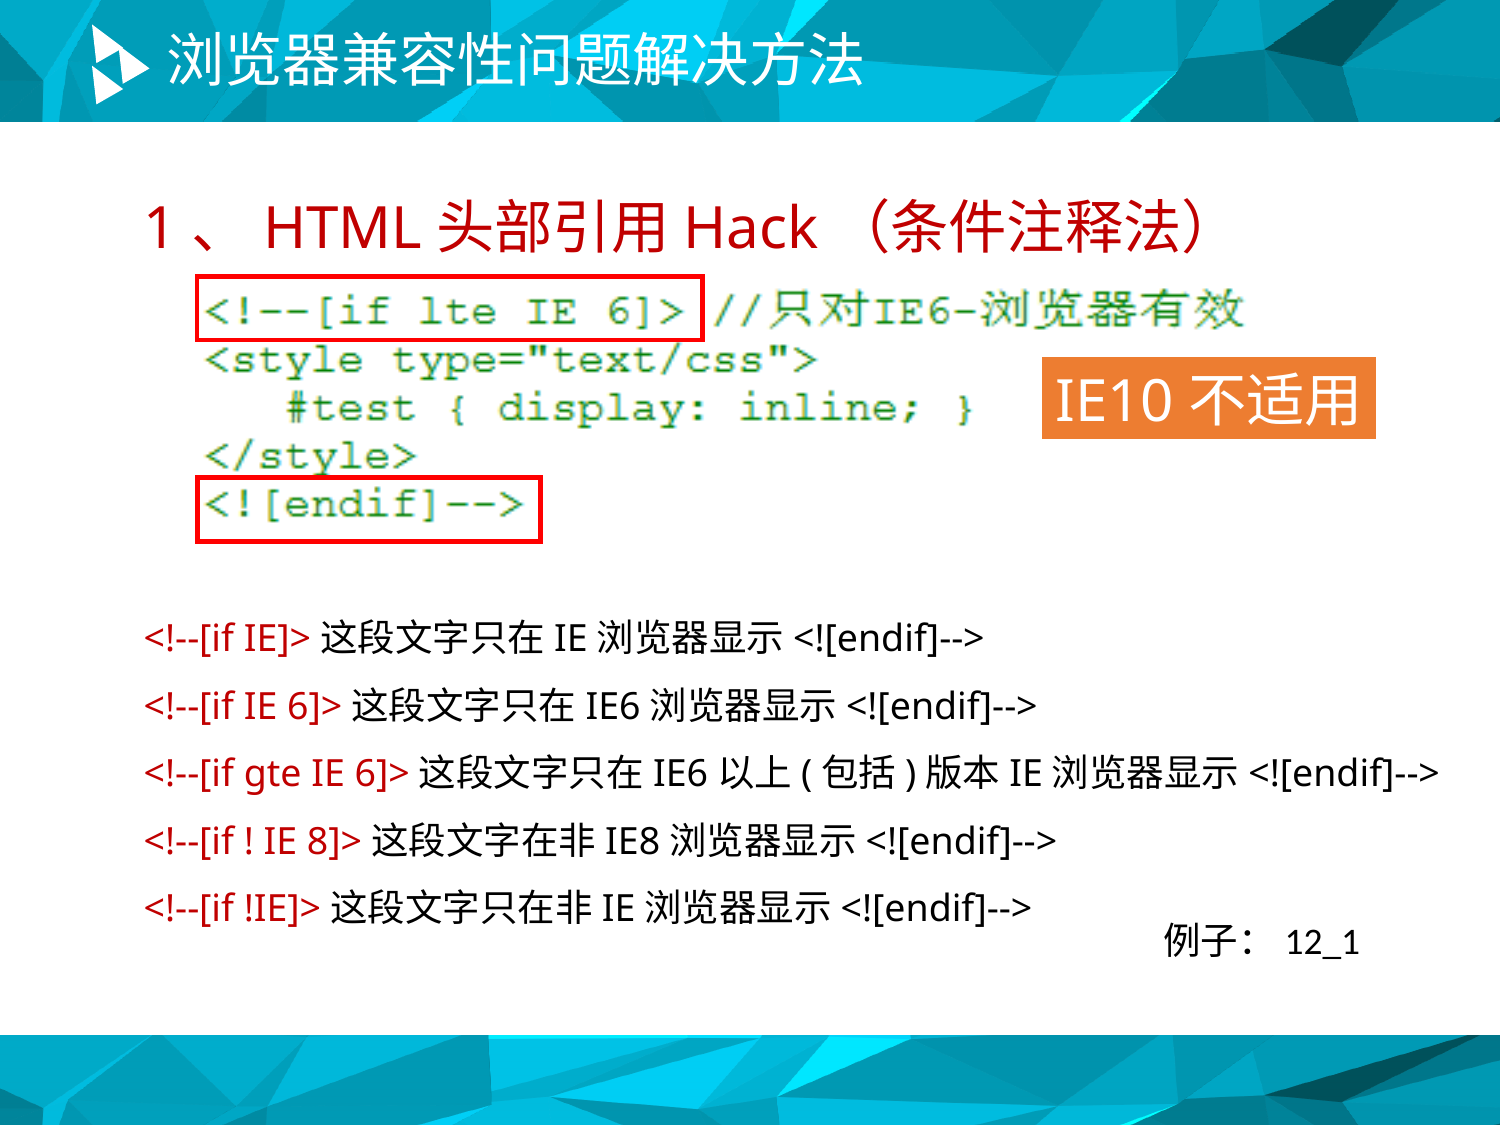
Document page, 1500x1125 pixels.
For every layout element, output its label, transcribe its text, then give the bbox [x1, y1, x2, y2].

picture [0, 1035, 1500, 1125]
picture [170, 279, 1305, 552]
text_box 1、HTML头部引用Hack（条件注释法） [129, 148, 1305, 268]
title 浏览器兼容性问题解决方法 [151, 11, 1446, 115]
picture [0, 0, 1500, 122]
text_box [196, 275, 704, 279]
text_box IE10不适用 [1305, 354, 1379, 442]
text_box <!--[if IE]>这段文字只在IE浏览器显示<![endif]--> <!--[if IE 6]>这段文字只在IE6浏览器显示<![endif]--> <!--[if gte IE 6]>这段文字只在IE6以上(包括)版本IE浏览器显示<![endif]--> <!--[if ! IE 8]>这段文字在非IE8浏览器显示<![endif]--> <!--[if !IE]>这段文字只在非IE浏览器显示<![endif]--> [129, 584, 1500, 937]
text_box 例子：12_1 [1148, 910, 1376, 970]
